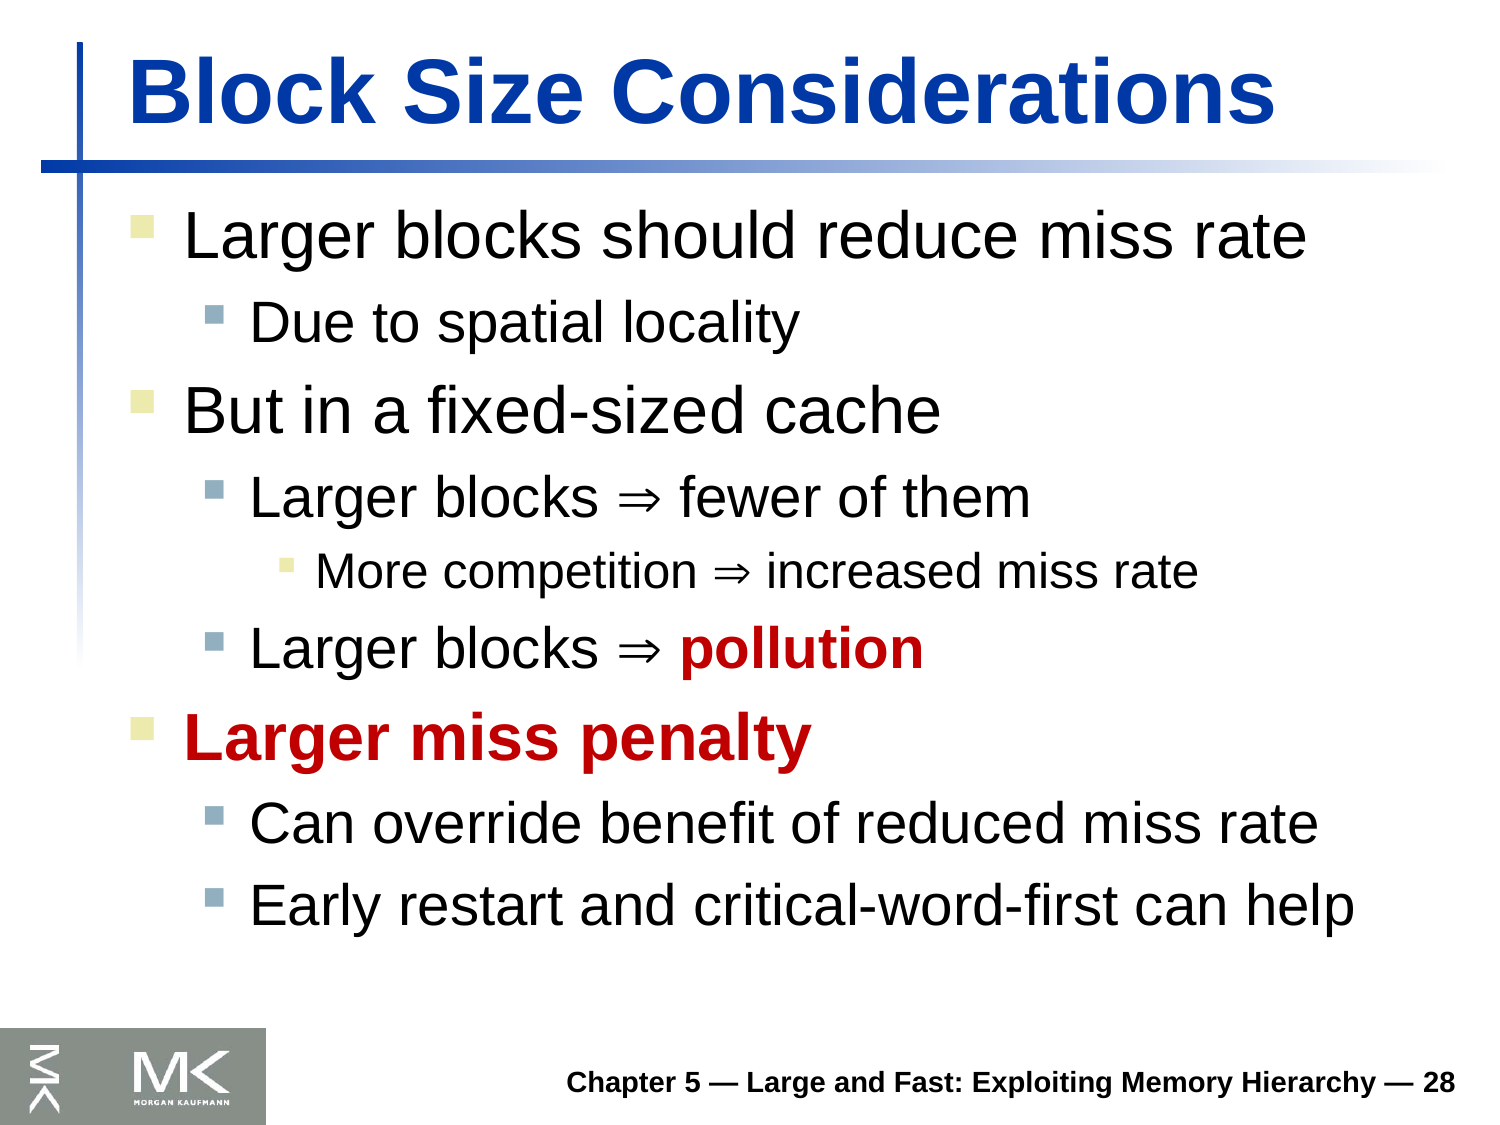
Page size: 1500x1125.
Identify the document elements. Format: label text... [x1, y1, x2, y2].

footer Chapter 5 — Large and Fast: Exploiting Memory Hierarchy — 28 [277, 1046, 1471, 1106]
list Larger blocks should reduce miss rate Due to spatial locality But in a fixed-sized cache Larger blocks  fewer of them More competition  increased miss rate Larger blocks  pollution Larger miss penalty Can override benefit of reduced miss rate Early restart and critical-word-first can help [112, 184, 1469, 1024]
picture [0, 1028, 266, 1125]
title Block Size Considerations [112, 23, 1468, 149]
